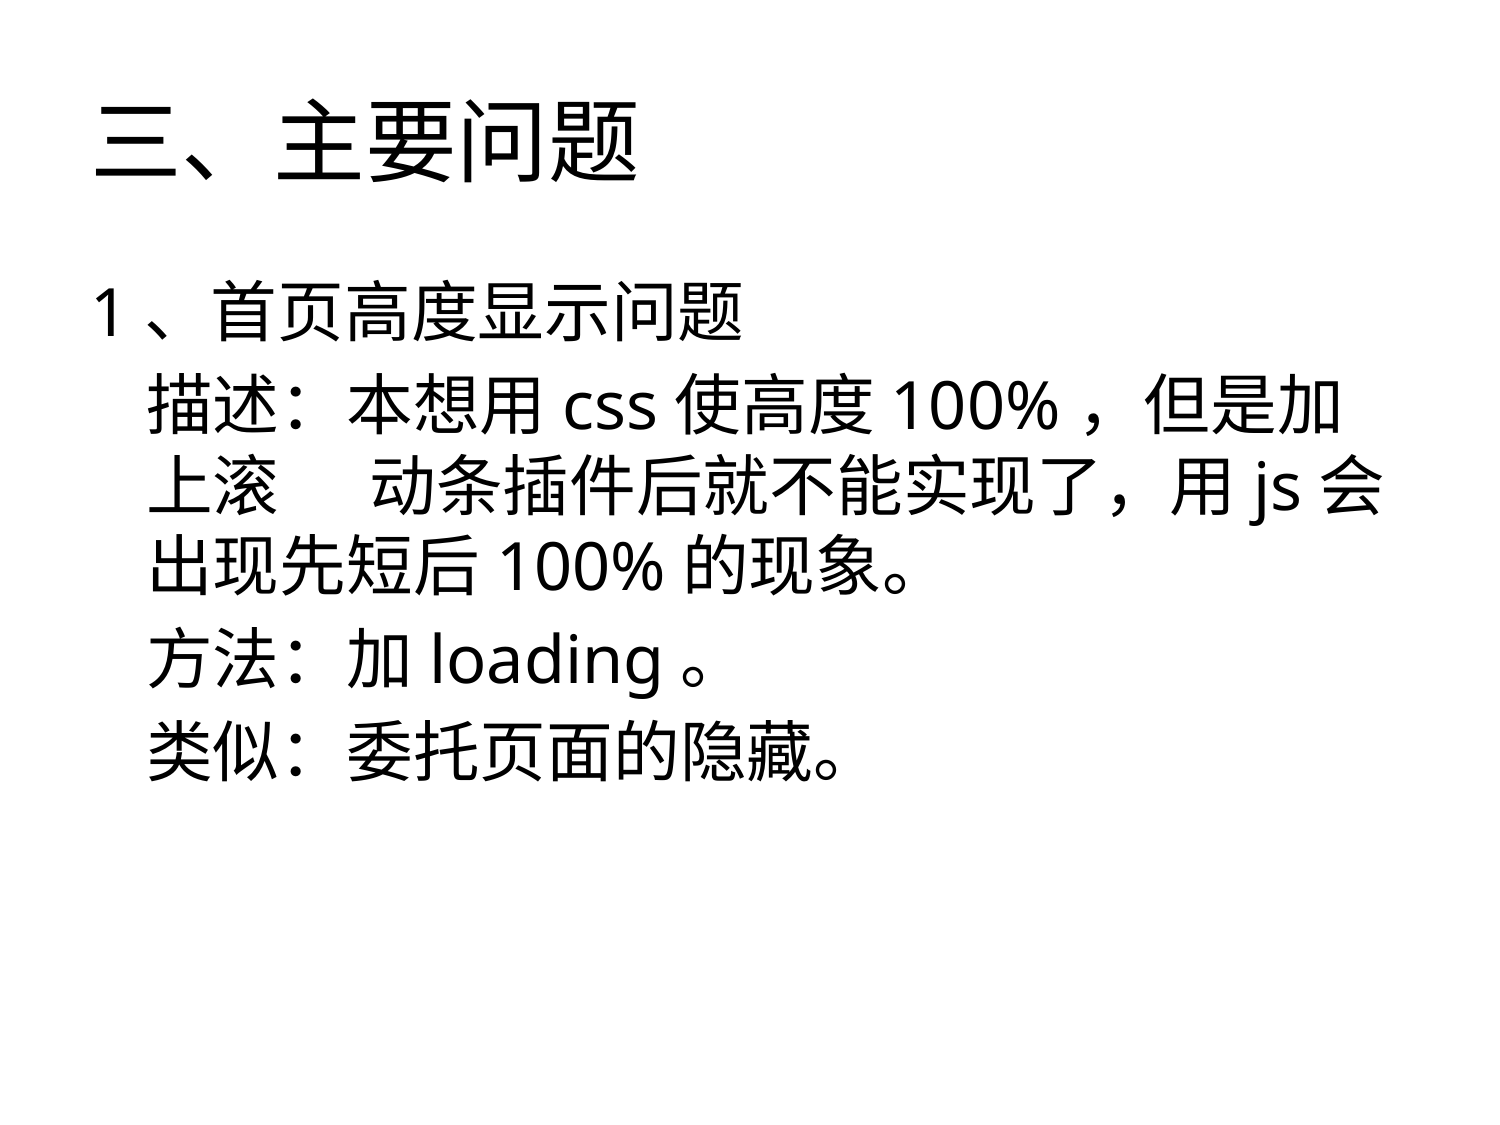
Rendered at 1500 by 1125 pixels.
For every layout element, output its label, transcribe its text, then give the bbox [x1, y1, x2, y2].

title 三、主要问题 [75, 45, 1425, 233]
list 1、首页高度显示问题 描述：本想用css使高度100%，但是加上滚 动条插件后就不能实现了，用js会出现先短后100%的现象。 方法：加loading。 类似：委托页面的隐藏。 [75, 262, 1425, 1005]
